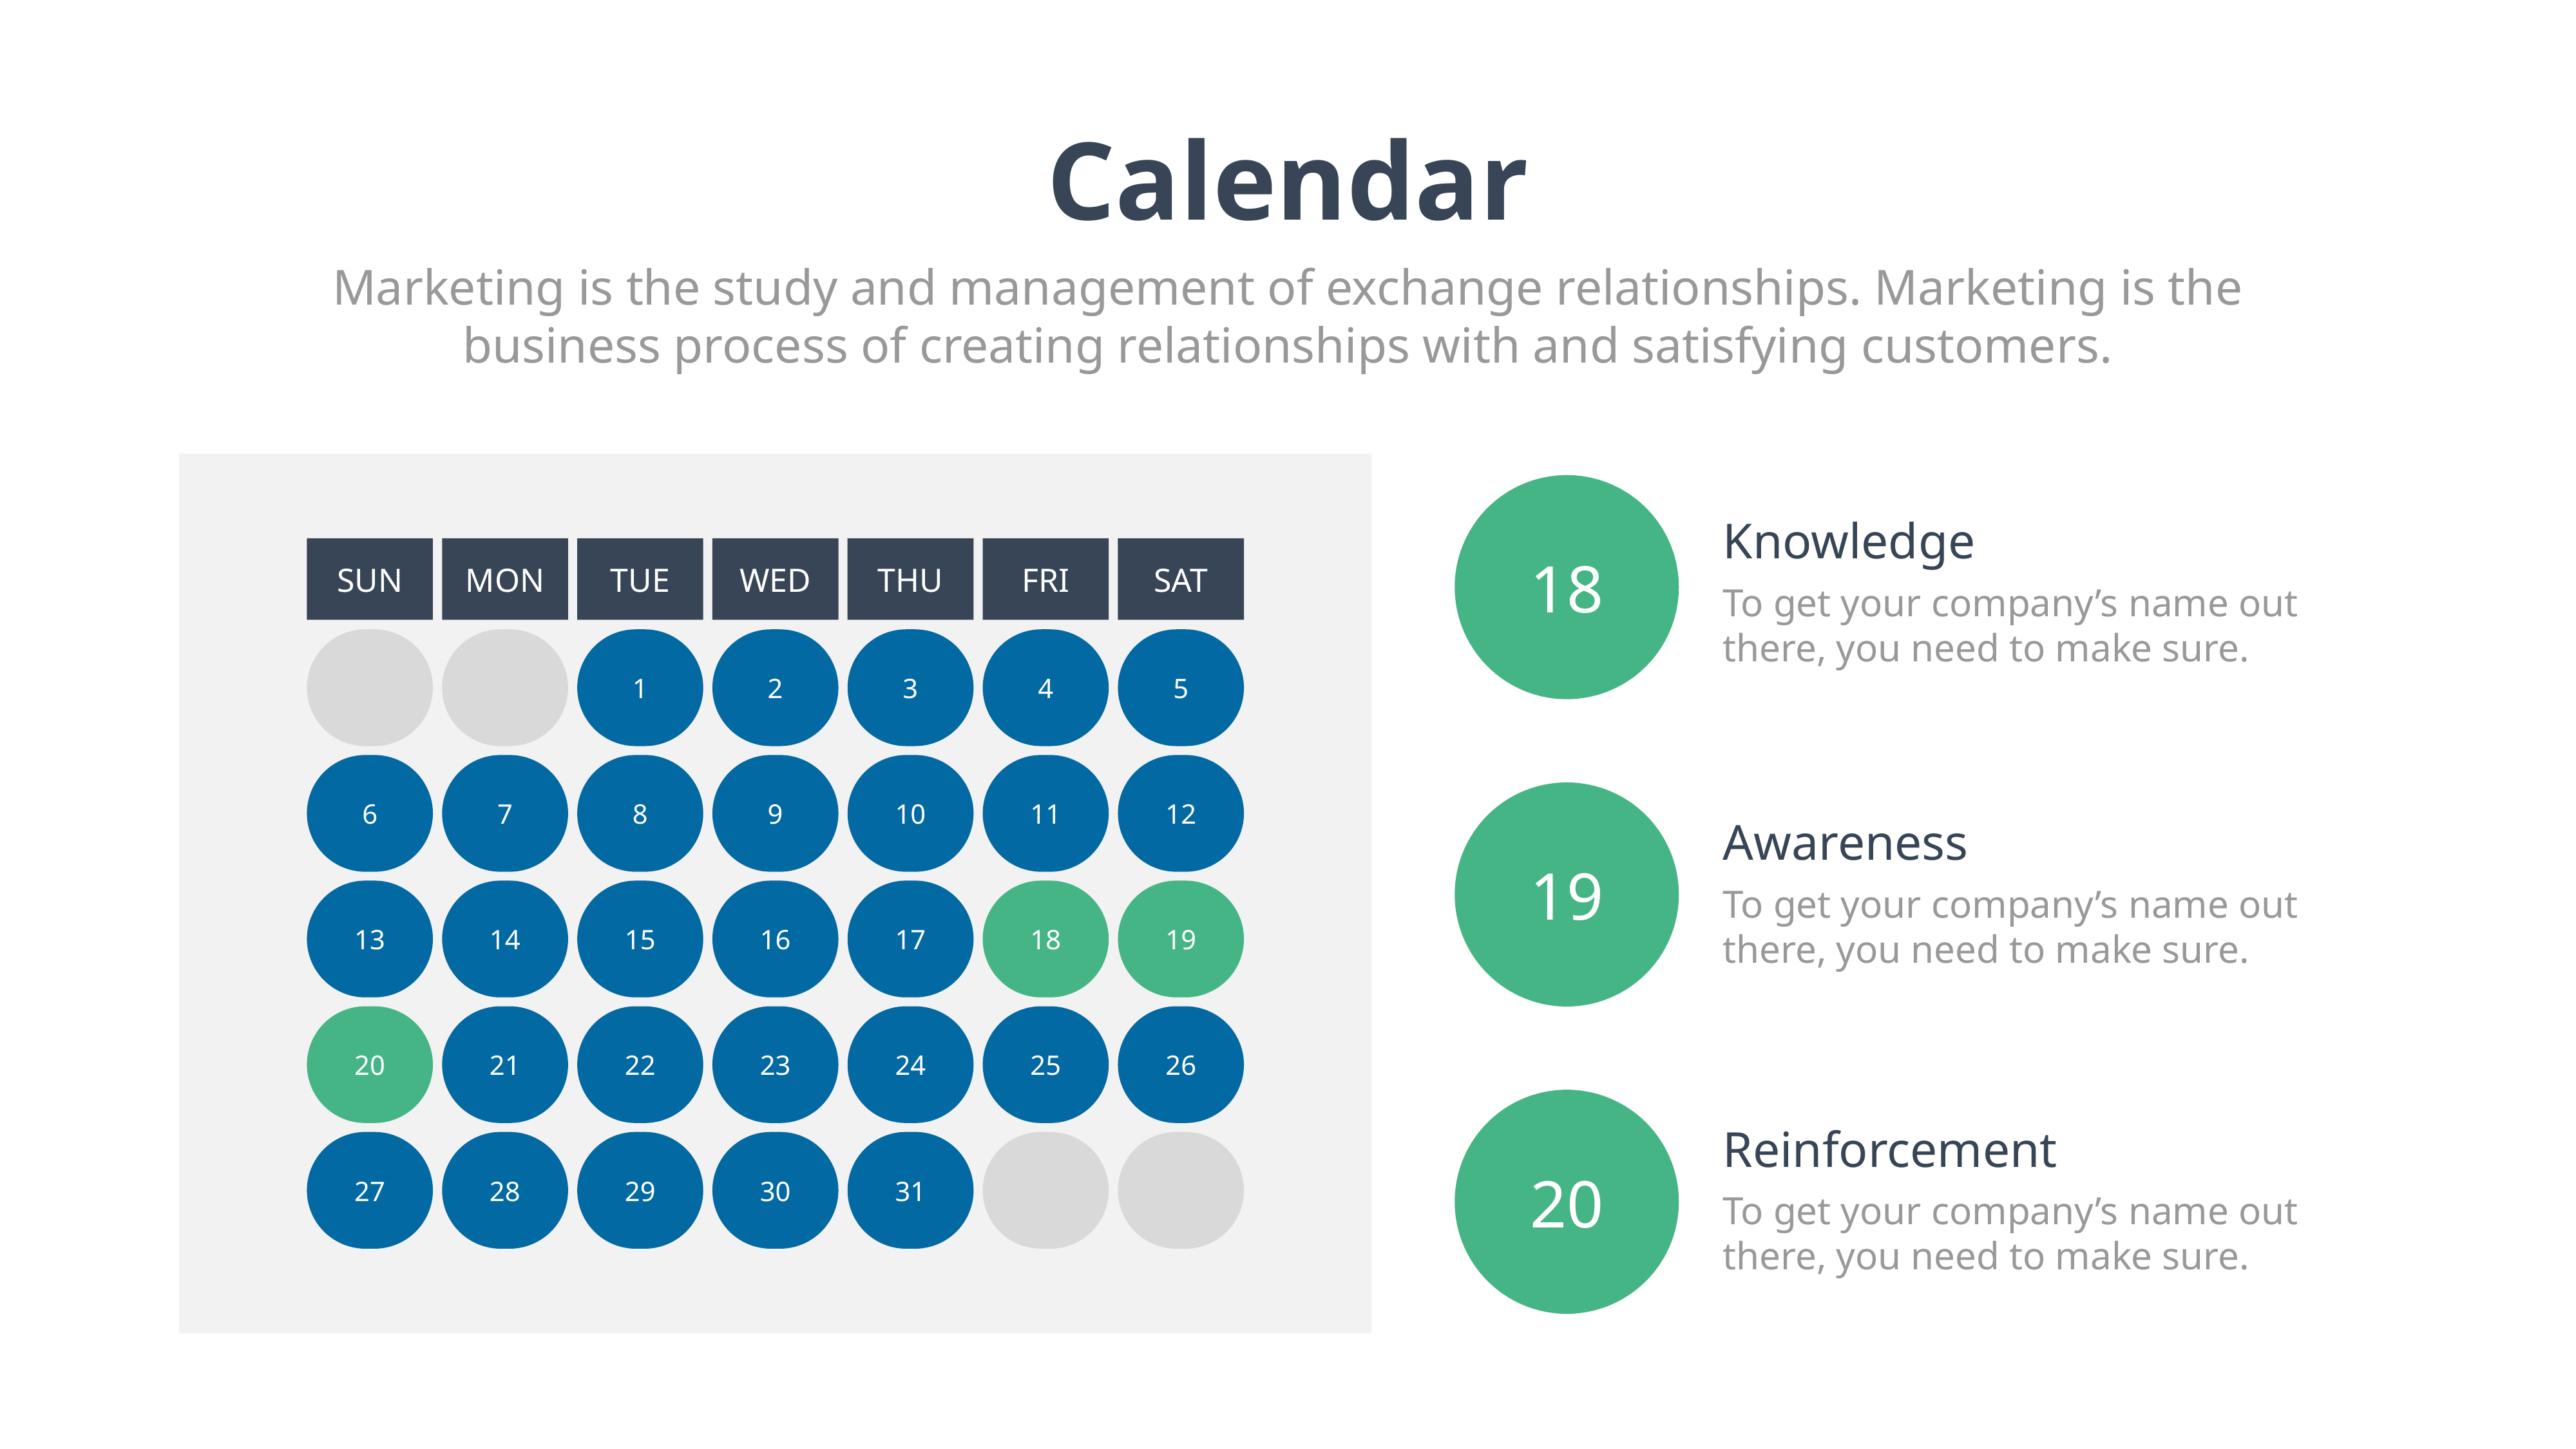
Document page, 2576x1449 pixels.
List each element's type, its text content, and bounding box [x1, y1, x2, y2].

text_box Calendar [1037, 108, 1539, 247]
text_box Marketing is the study and management of exchange relationships. Marketing is the business process of creating relationships with and satisfying customers. [281, 251, 2295, 377]
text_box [178, 453, 2383, 1334]
